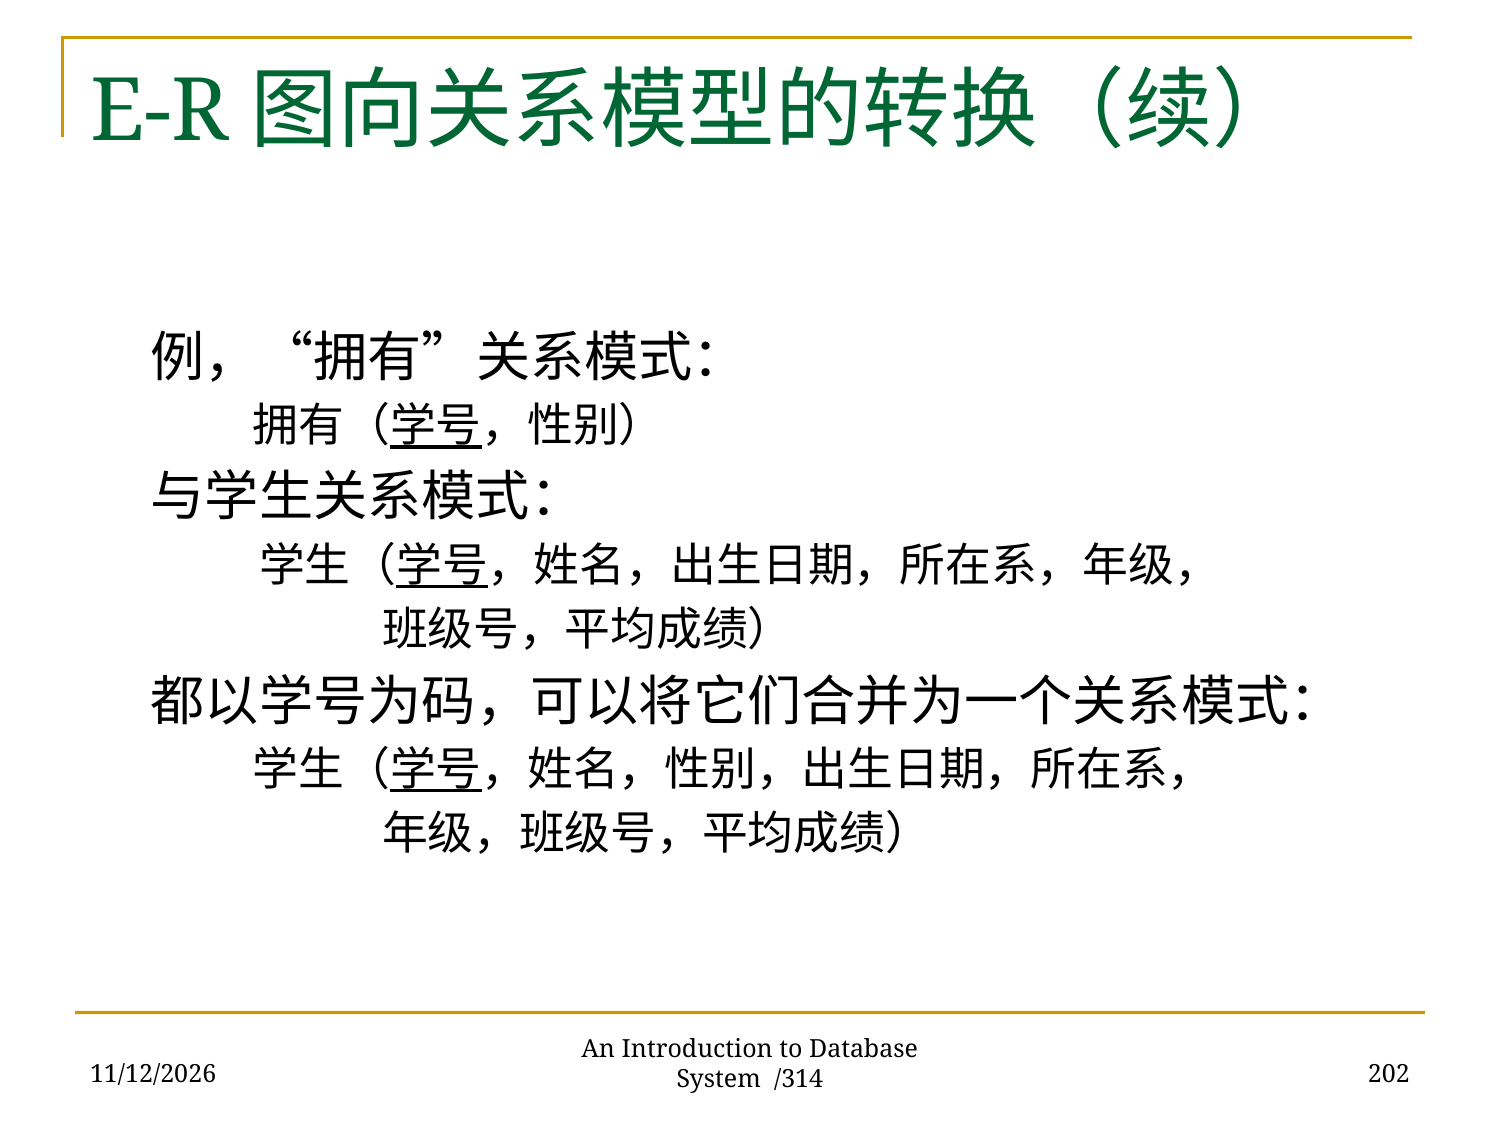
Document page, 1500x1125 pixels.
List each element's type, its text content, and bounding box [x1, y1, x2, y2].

slide_number 202 [1074, 1024, 1425, 1100]
list 例，“拥有”关系模式： 拥有（学号，性别） 与学生关系模式： 学生（学号，姓名，出生日期，所在系，年级， 班级号，平均成绩） 都以学号为码，可以将它们合并为一个关系模式： 学生（学号，姓名，性别，出生日期，所在系， 年级，班级号，平均成绩） [135, 314, 1411, 990]
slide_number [75, 1024, 425, 1100]
title E-R图向关系模型的转换（续） [75, 45, 1425, 233]
footer An Introduction to Database System /314 [512, 1025, 988, 1100]
